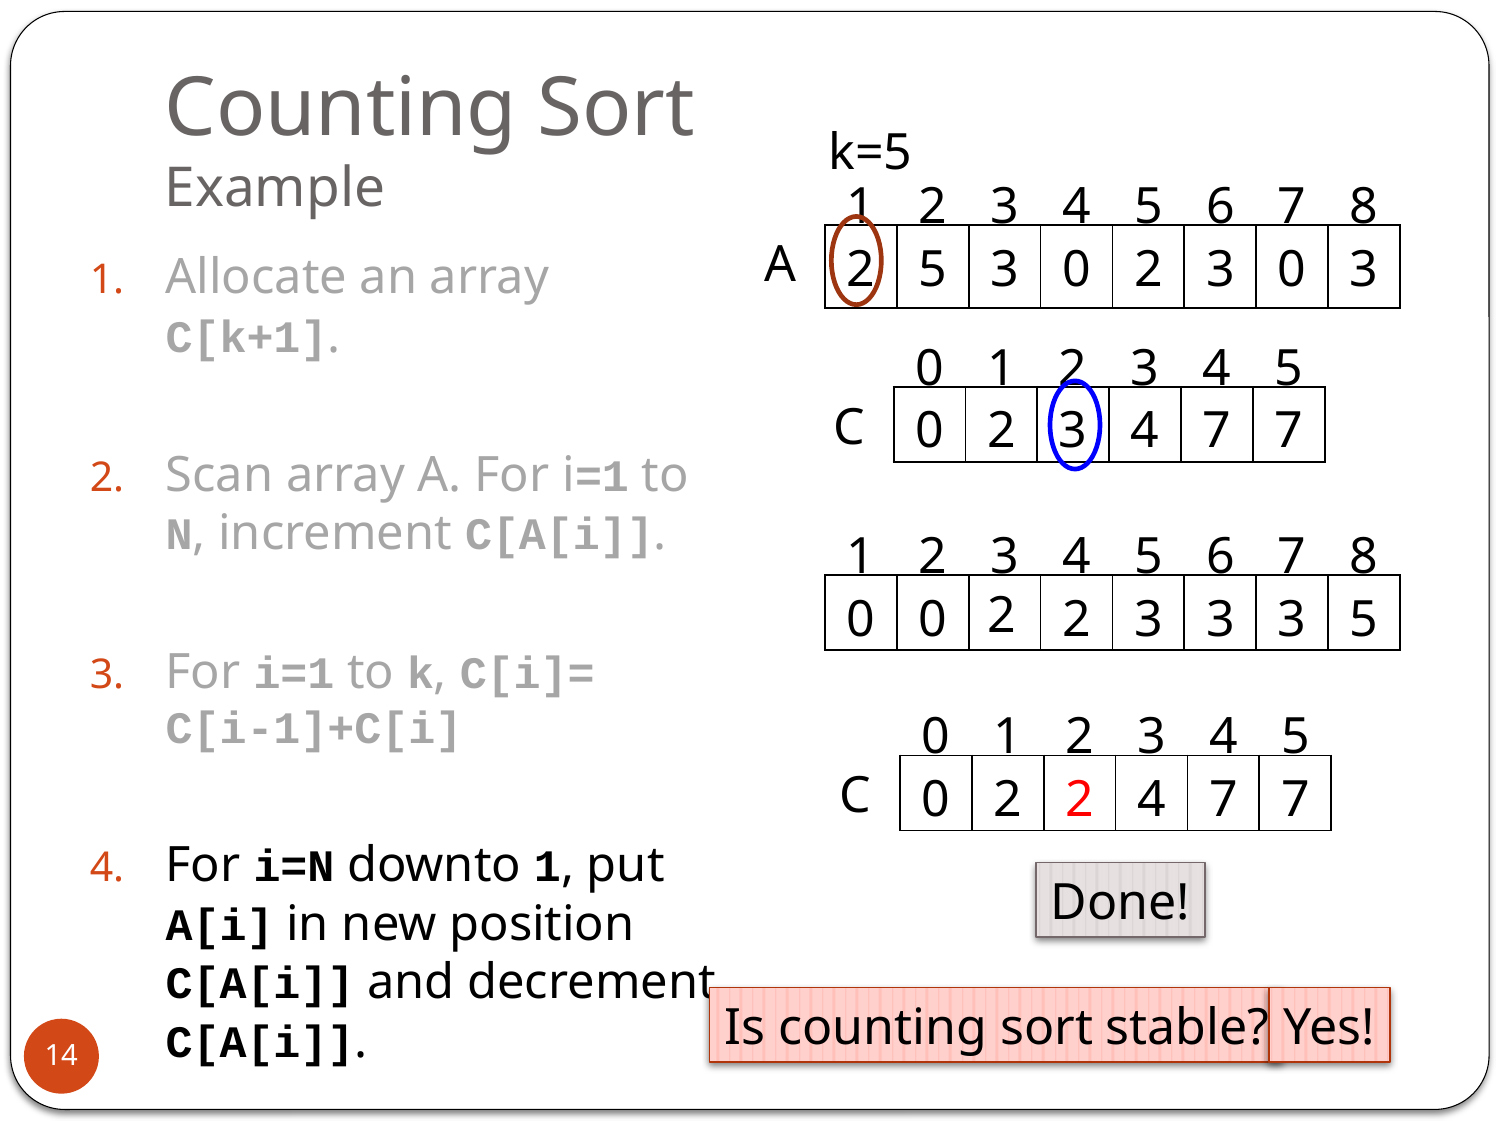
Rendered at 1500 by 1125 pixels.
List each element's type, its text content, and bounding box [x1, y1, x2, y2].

table_header 3 [1257, 588, 1327, 649]
text_box Is counting sort stable? [709, 987, 1265, 1063]
table_header 4 [1041, 163, 1112, 238]
table_header 4 [1187, 693, 1259, 768]
table_header 3 [970, 238, 1040, 307]
table_header 3 [1113, 588, 1183, 649]
table_header 2 [826, 238, 896, 307]
list Allocate an array C[k+1]. Scan array A. For i=1 to N, increment C[A[i]]. For i=1 to k, C[i]= C[i-1]+C[i] For i=N downto 1, put A[i] in new position C[A[i]] and decrement C[A[i]]. [75, 237, 750, 1075]
table_header 2 [1037, 324, 1109, 399]
table_header 5 [1112, 512, 1184, 588]
table_header 7 [1256, 512, 1328, 588]
text_box A [749, 224, 811, 299]
slide_number 14 [23, 1018, 94, 1094]
table_header 3 [969, 512, 1041, 588]
table_header 7 [1256, 163, 1328, 238]
table_header 5 [1259, 693, 1331, 768]
table_header 5 [1253, 324, 1325, 399]
table_header 4 [1116, 768, 1187, 830]
table_header 2 [897, 163, 969, 238]
table_header 2 [1041, 588, 1112, 649]
table_header 8 [1328, 512, 1400, 588]
table_header 8 [1328, 163, 1400, 238]
table_header 7 [1188, 768, 1258, 830]
table_header 4 [1041, 512, 1112, 588]
text_box Yes! [1268, 987, 1391, 1063]
table_header 1 [825, 163, 897, 238]
text_box [830, 215, 883, 306]
table_header 4 [1181, 324, 1253, 399]
table_header 1 [965, 324, 1037, 399]
table_header 3 [1185, 588, 1255, 649]
table_header 2 [1044, 693, 1116, 768]
table_header 7 [1260, 768, 1330, 830]
table_header 2 [1045, 768, 1115, 830]
text_box [1048, 379, 1102, 471]
table_header 5 [1112, 163, 1184, 238]
table_header 0 [901, 768, 971, 830]
table_header [1031, 588, 1040, 649]
table_header 3 [1038, 399, 1058, 461]
table_header 2 [973, 768, 1043, 830]
table_header 6 [1184, 163, 1256, 238]
table_header 1 [825, 512, 897, 588]
text_box 2 [972, 574, 1031, 650]
table_header 0 [900, 693, 972, 768]
table_header 3 [1109, 324, 1181, 399]
table_header 3 [1092, 399, 1108, 461]
table_header 0 [1041, 238, 1112, 307]
table_header 3 [1185, 238, 1255, 307]
table_header 6 [1184, 512, 1256, 588]
text_box C [818, 386, 880, 462]
table_header 0 [895, 399, 965, 461]
table_header 0 [894, 324, 965, 399]
table_header 2 [1113, 238, 1183, 307]
table_header 0 [826, 588, 896, 649]
text_box C [825, 755, 887, 831]
text_box k=5 [813, 111, 927, 187]
table_header 0 [1257, 238, 1327, 307]
table_header 5 [898, 238, 968, 307]
text_box Done! [1035, 862, 1206, 938]
table_header 1 [972, 693, 1044, 768]
table_header 0 [898, 588, 968, 649]
table_header 7 [1182, 399, 1252, 461]
table_header 3 [1116, 693, 1187, 768]
table_header 5 [1329, 588, 1399, 649]
table_header 4 [1110, 399, 1180, 461]
table_header 3 [1329, 238, 1399, 307]
table_header 7 [1254, 399, 1324, 461]
table_header 2 [966, 399, 1036, 461]
title Counting Sort Example [150, 45, 1425, 233]
table_header 3 [969, 163, 1041, 238]
table_header 2 [897, 512, 969, 588]
